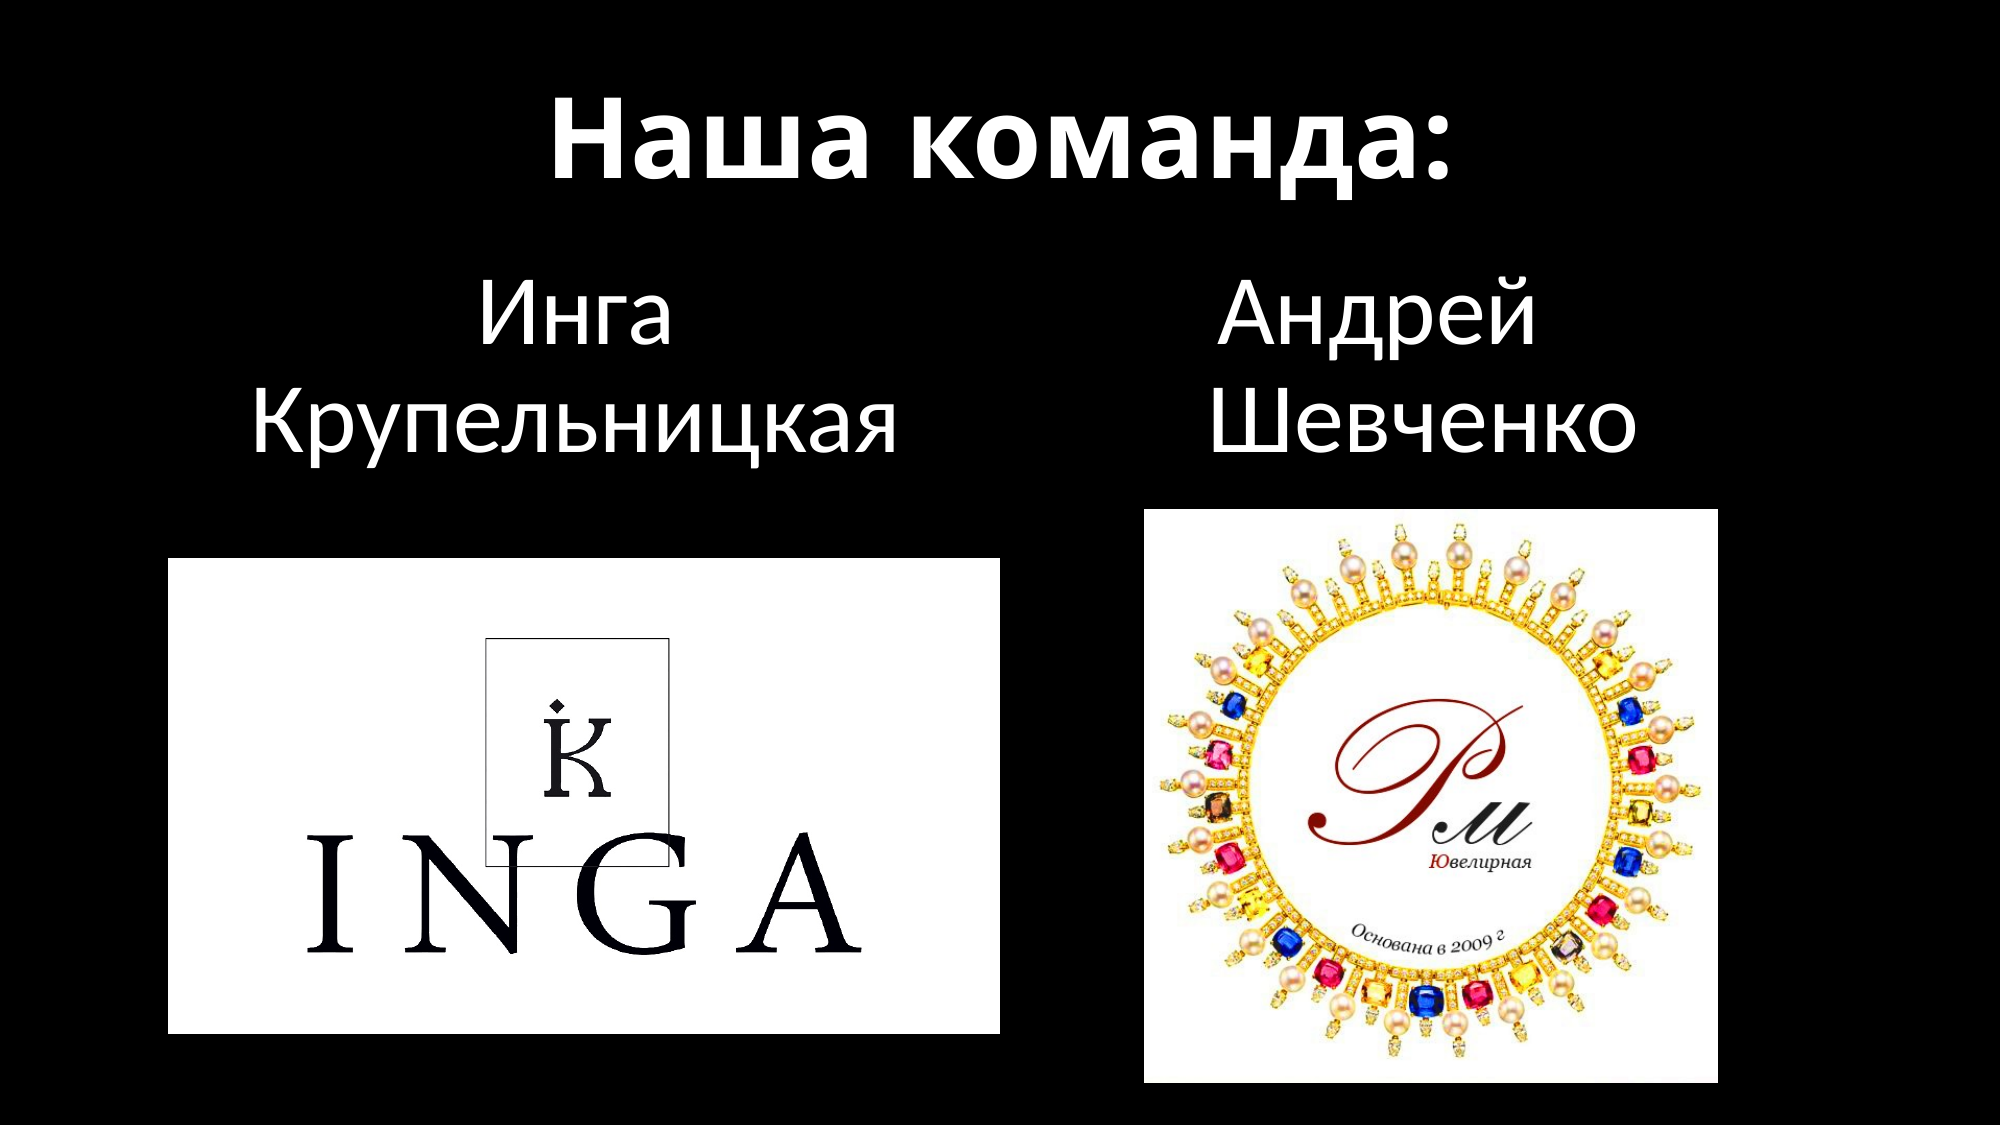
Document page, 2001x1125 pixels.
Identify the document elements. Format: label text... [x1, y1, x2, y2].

title Наша команда: [137, 33, 1863, 250]
picture [168, 558, 1000, 1034]
picture [1144, 509, 1718, 1083]
list Инга Крупельницкая Андрей Шевченко [137, 250, 1863, 965]
